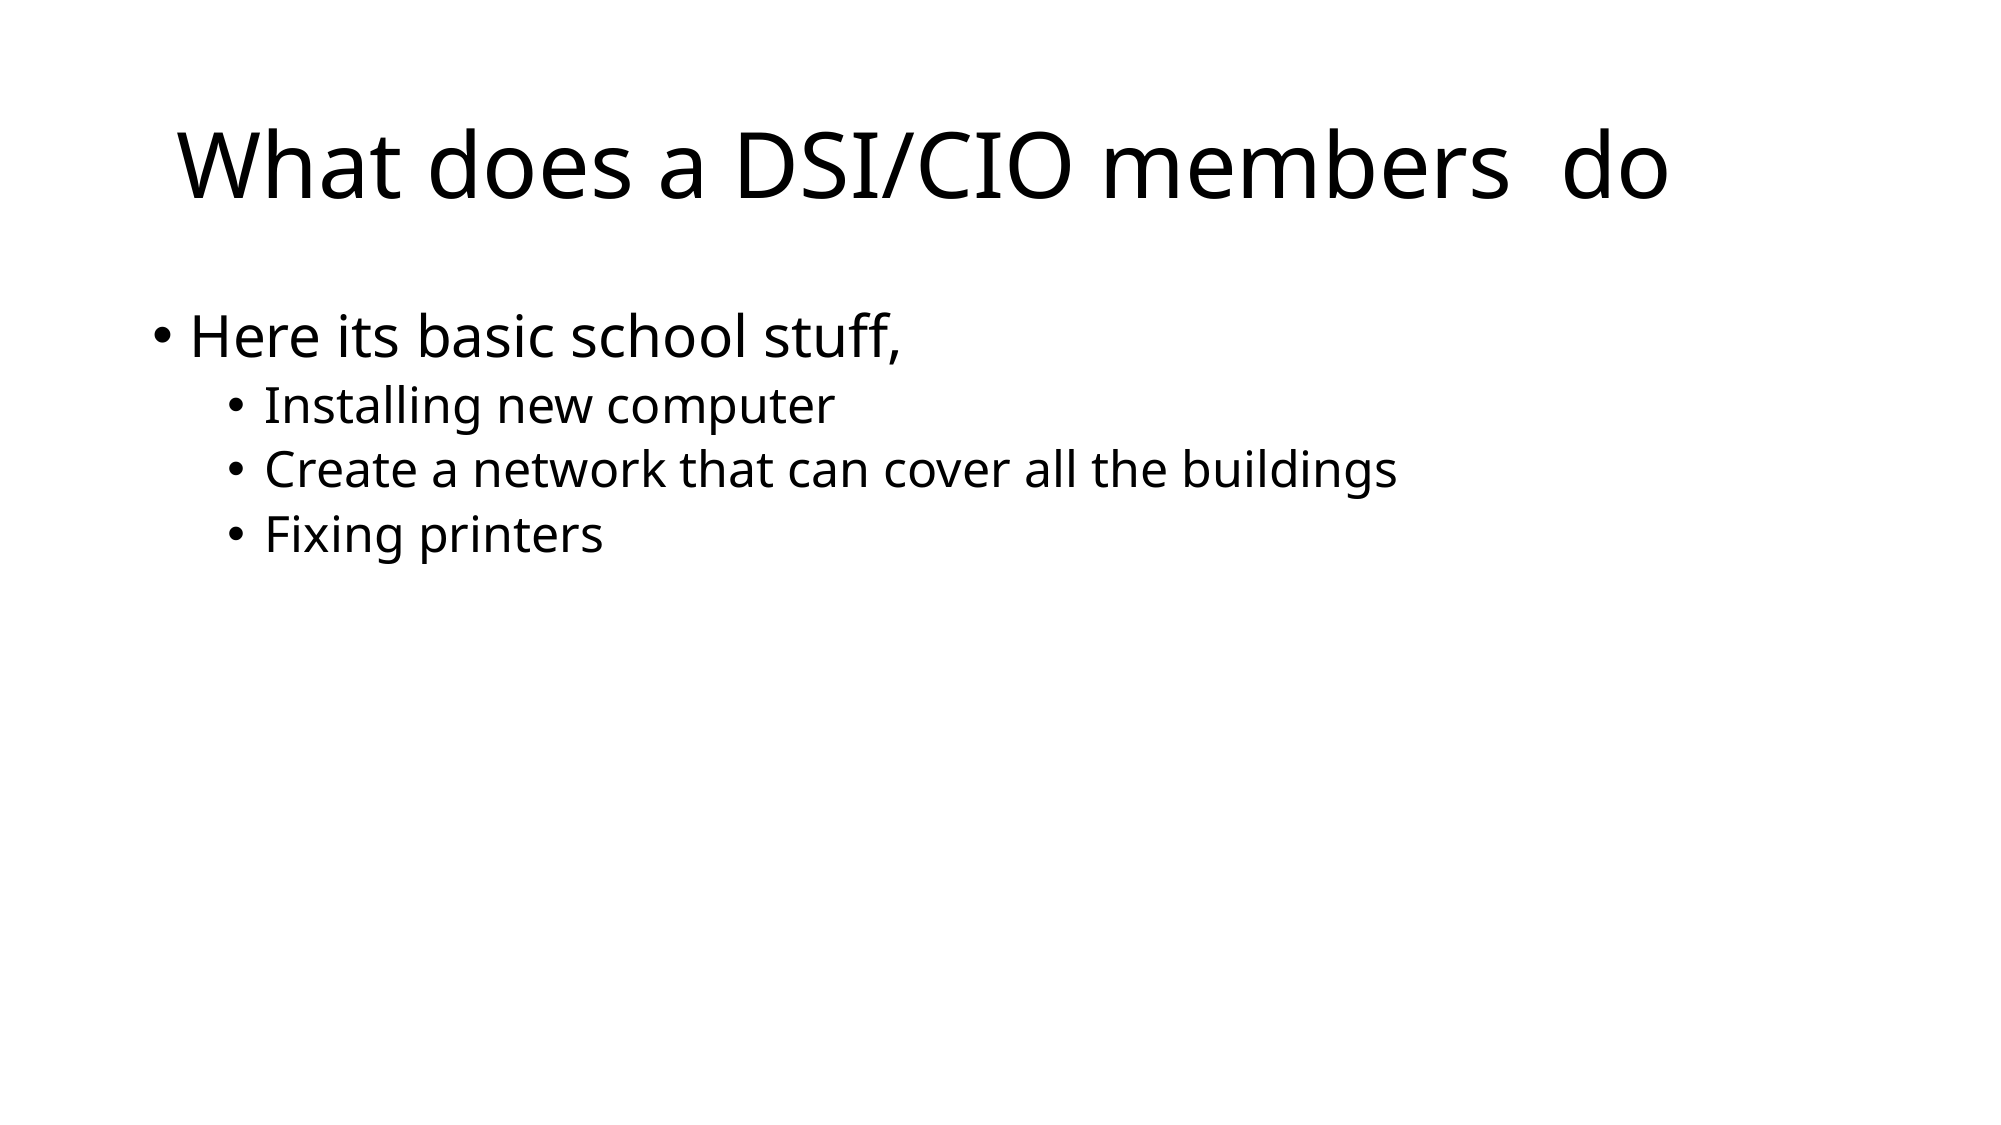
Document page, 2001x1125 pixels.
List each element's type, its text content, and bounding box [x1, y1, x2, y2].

title What does a DSI/CIO members do [137, 59, 1863, 278]
list Here its basic school stuff, Installing new computer Create a network that can cover all the buildings Fixing printers [137, 299, 1863, 1014]
